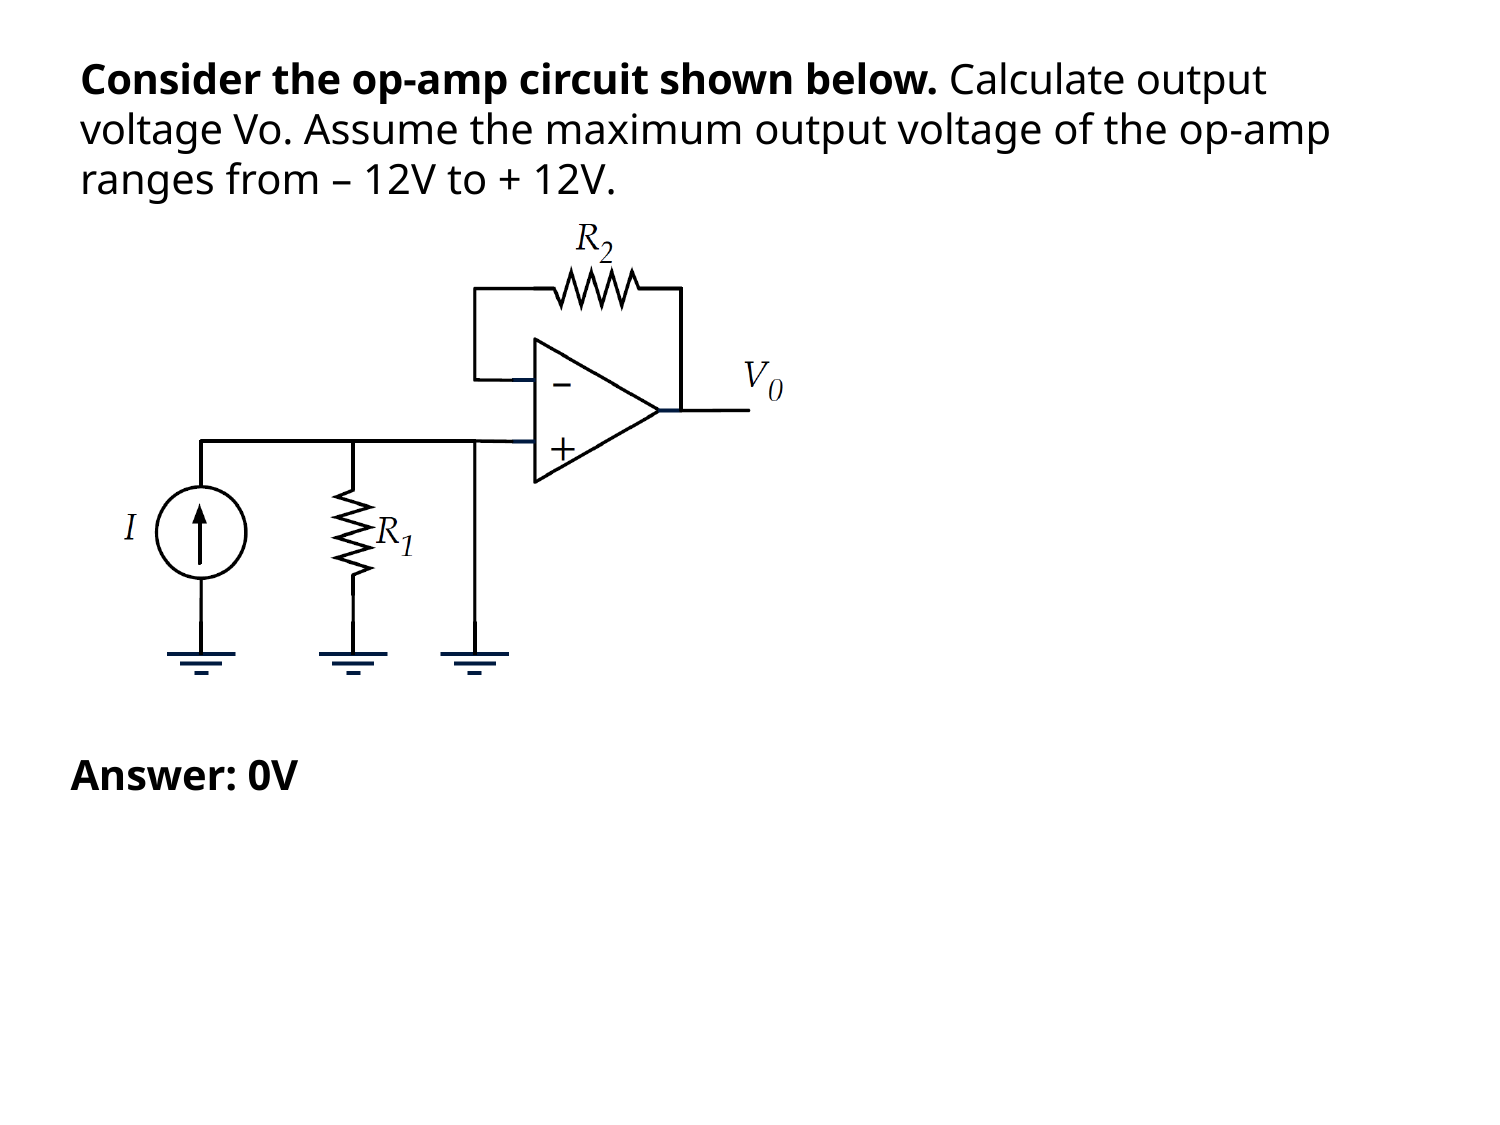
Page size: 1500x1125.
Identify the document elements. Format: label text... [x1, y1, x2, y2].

title Consider the op-amp circuit shown below. Calculate output voltage Vo. Assume the maximum output voltage of the op-amp ranges from – 12V to + 12V. [64, 50, 1415, 205]
picture [111, 207, 817, 681]
text_box Answer: 0V [70, 739, 1421, 808]
